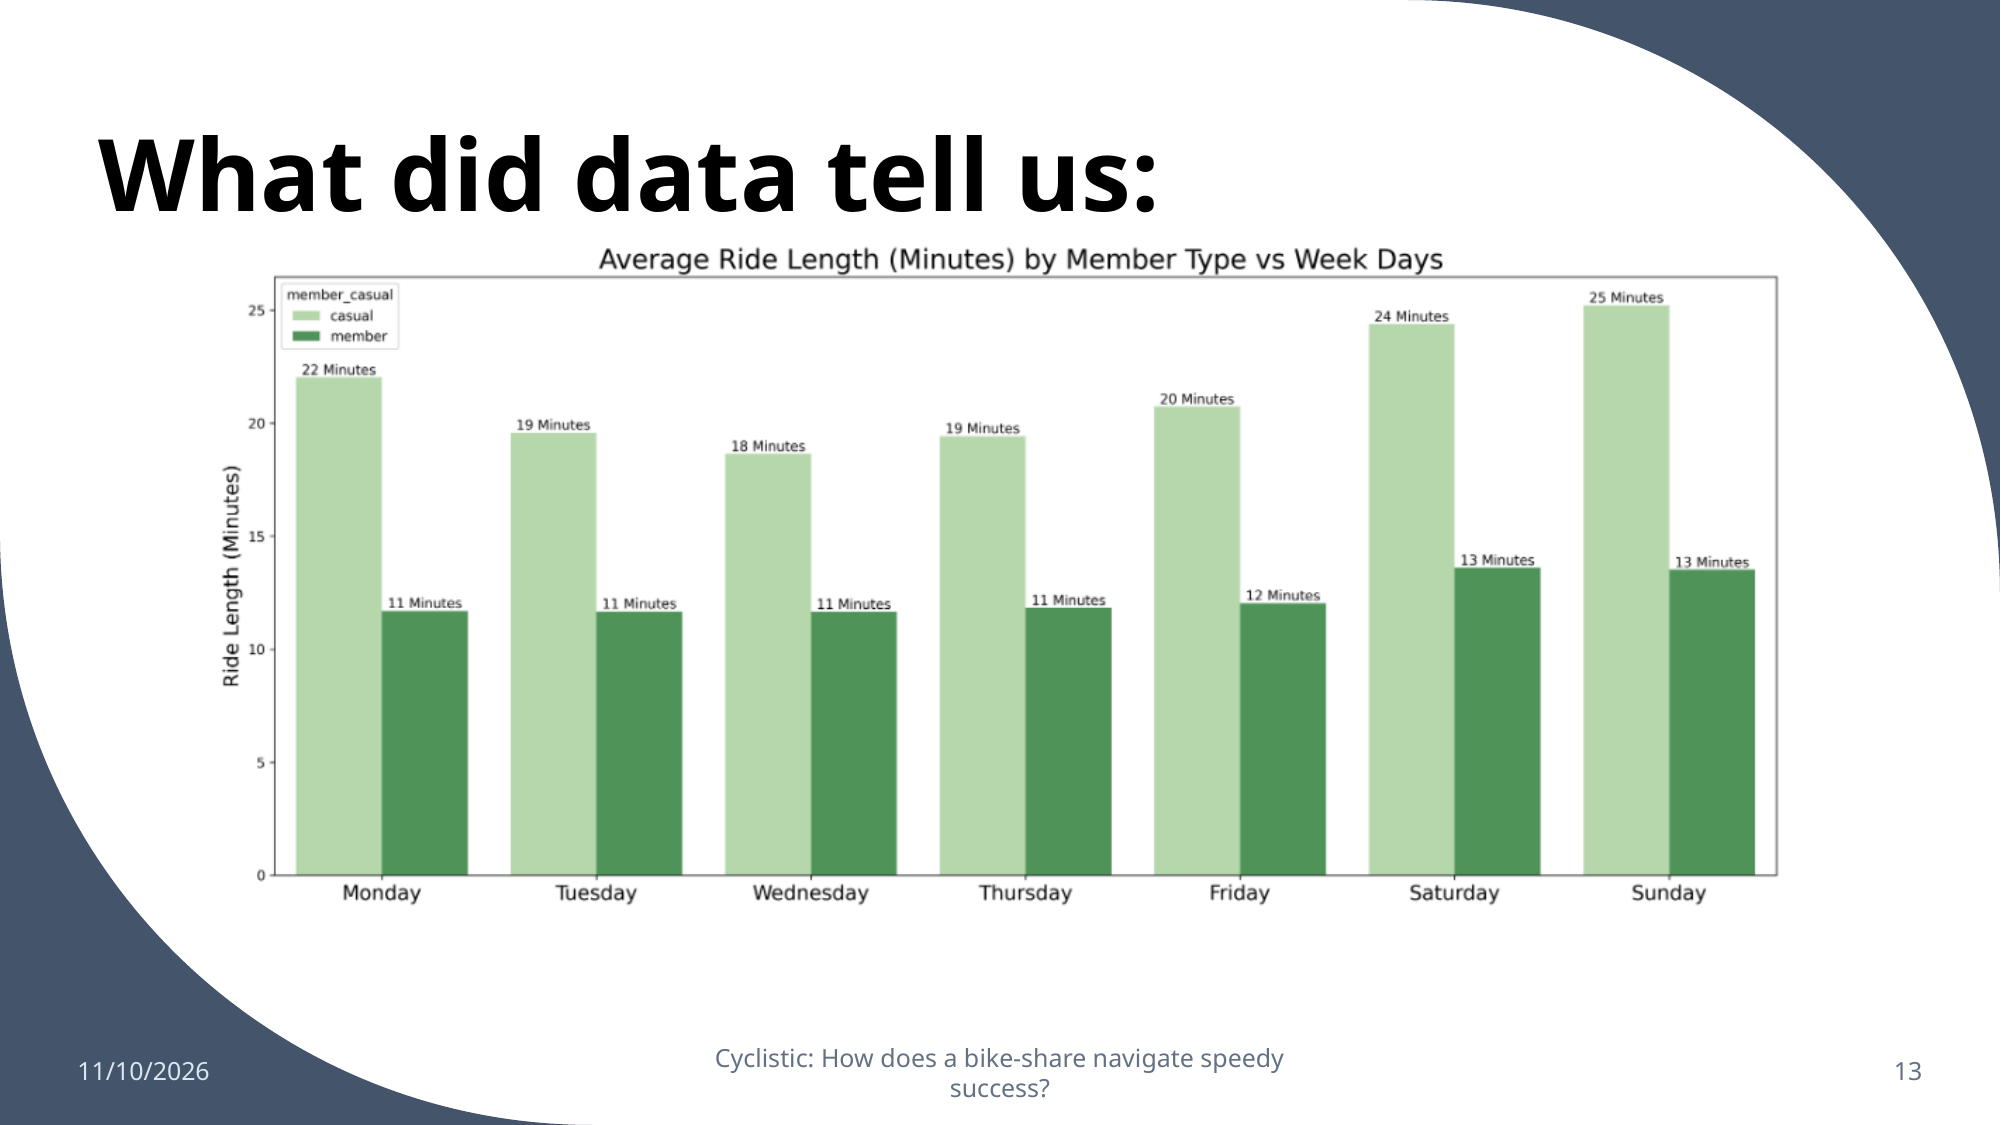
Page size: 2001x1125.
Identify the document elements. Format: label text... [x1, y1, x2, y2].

slide_number 13 [1665, 1042, 1938, 1103]
picture [211, 240, 1789, 928]
footer Cyclistic: How does a bike-share navigate speedy success? [662, 1042, 1338, 1103]
title What did data tell us: [83, 23, 1688, 241]
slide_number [62, 1042, 342, 1103]
